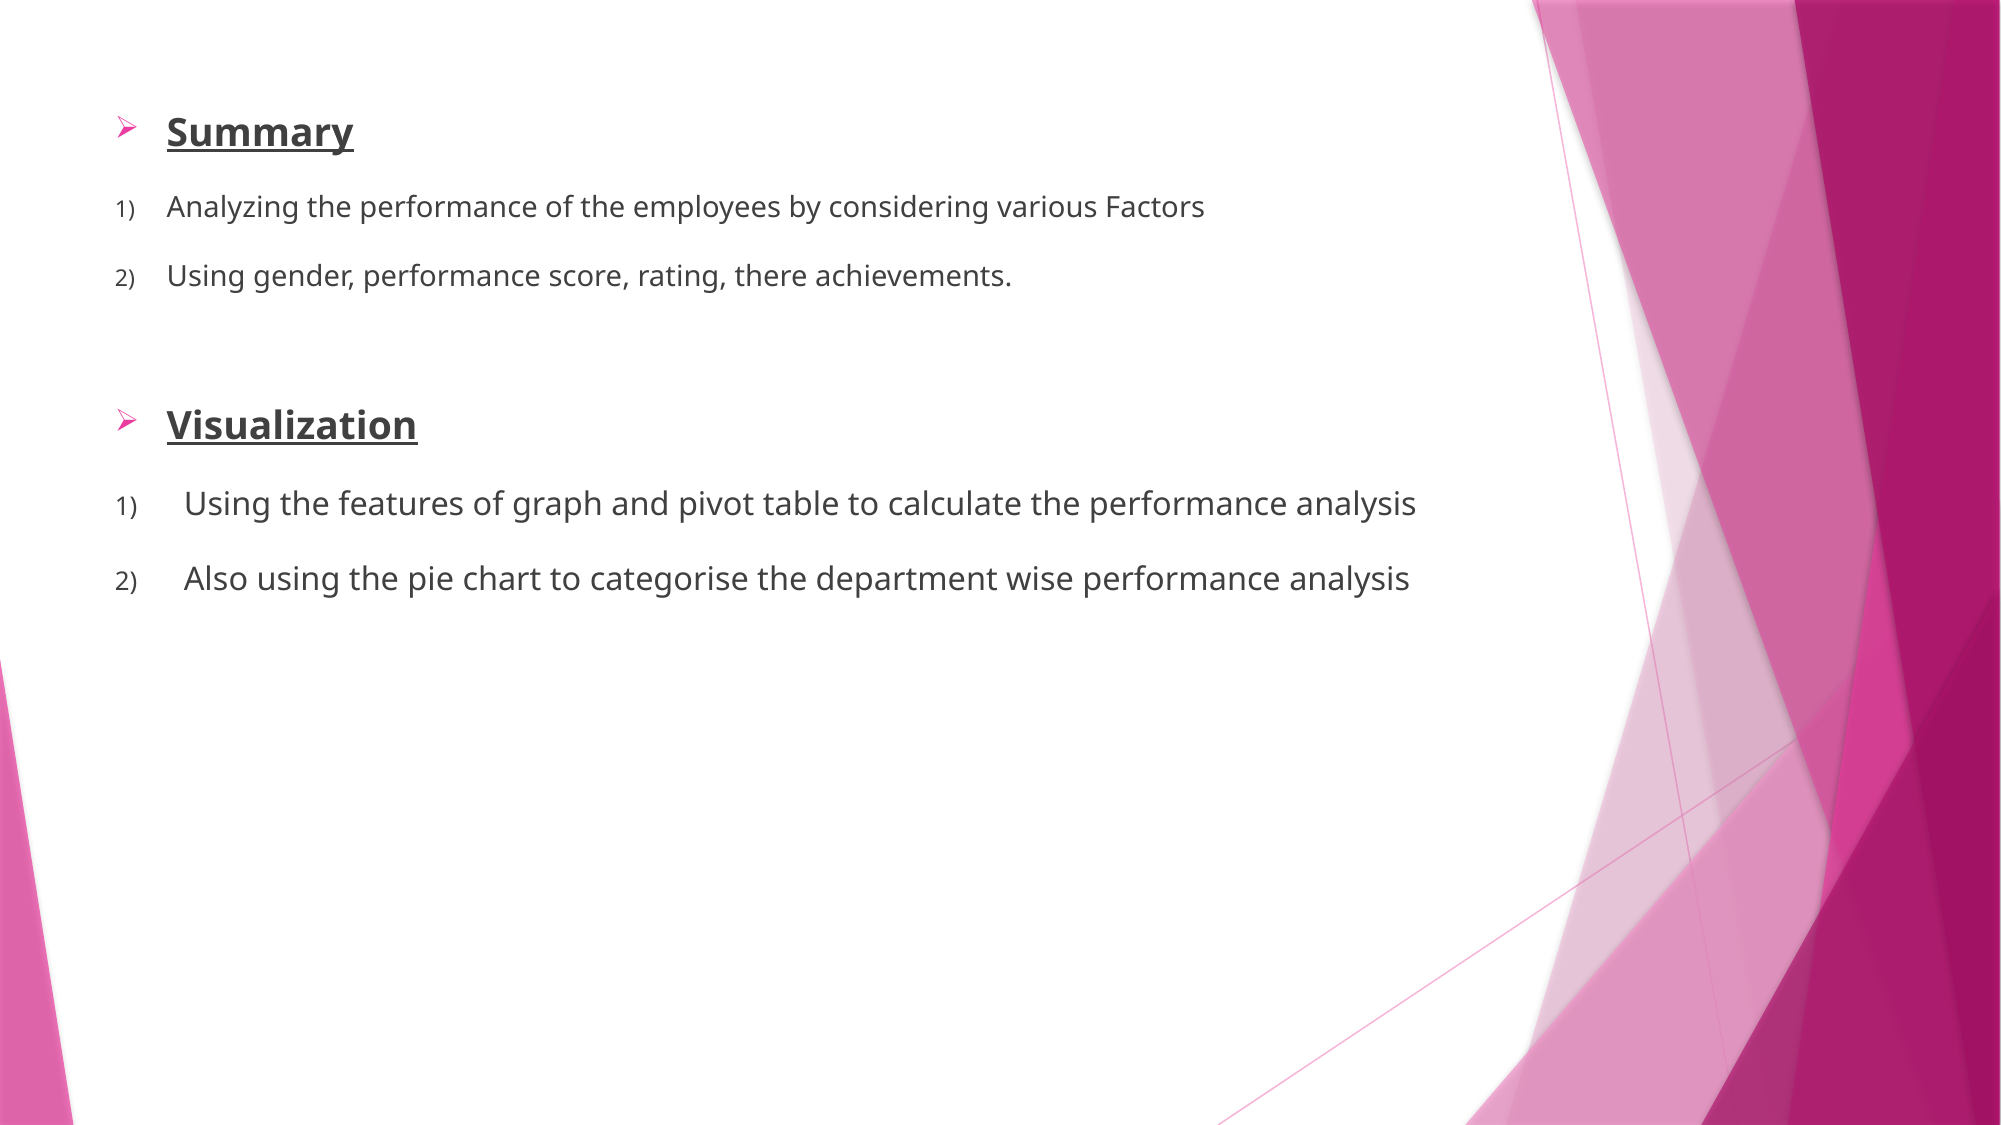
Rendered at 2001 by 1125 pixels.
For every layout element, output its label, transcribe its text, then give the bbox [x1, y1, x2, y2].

list Summary Analyzing the performance of the employees by considering various Factors Using gender, performance score, rating, there achievements. Visualization Using the features of graph and pivot table to calculate the performance analysis Also using the pie chart to categorise the department wise performance analysis [99, 99, 1900, 608]
